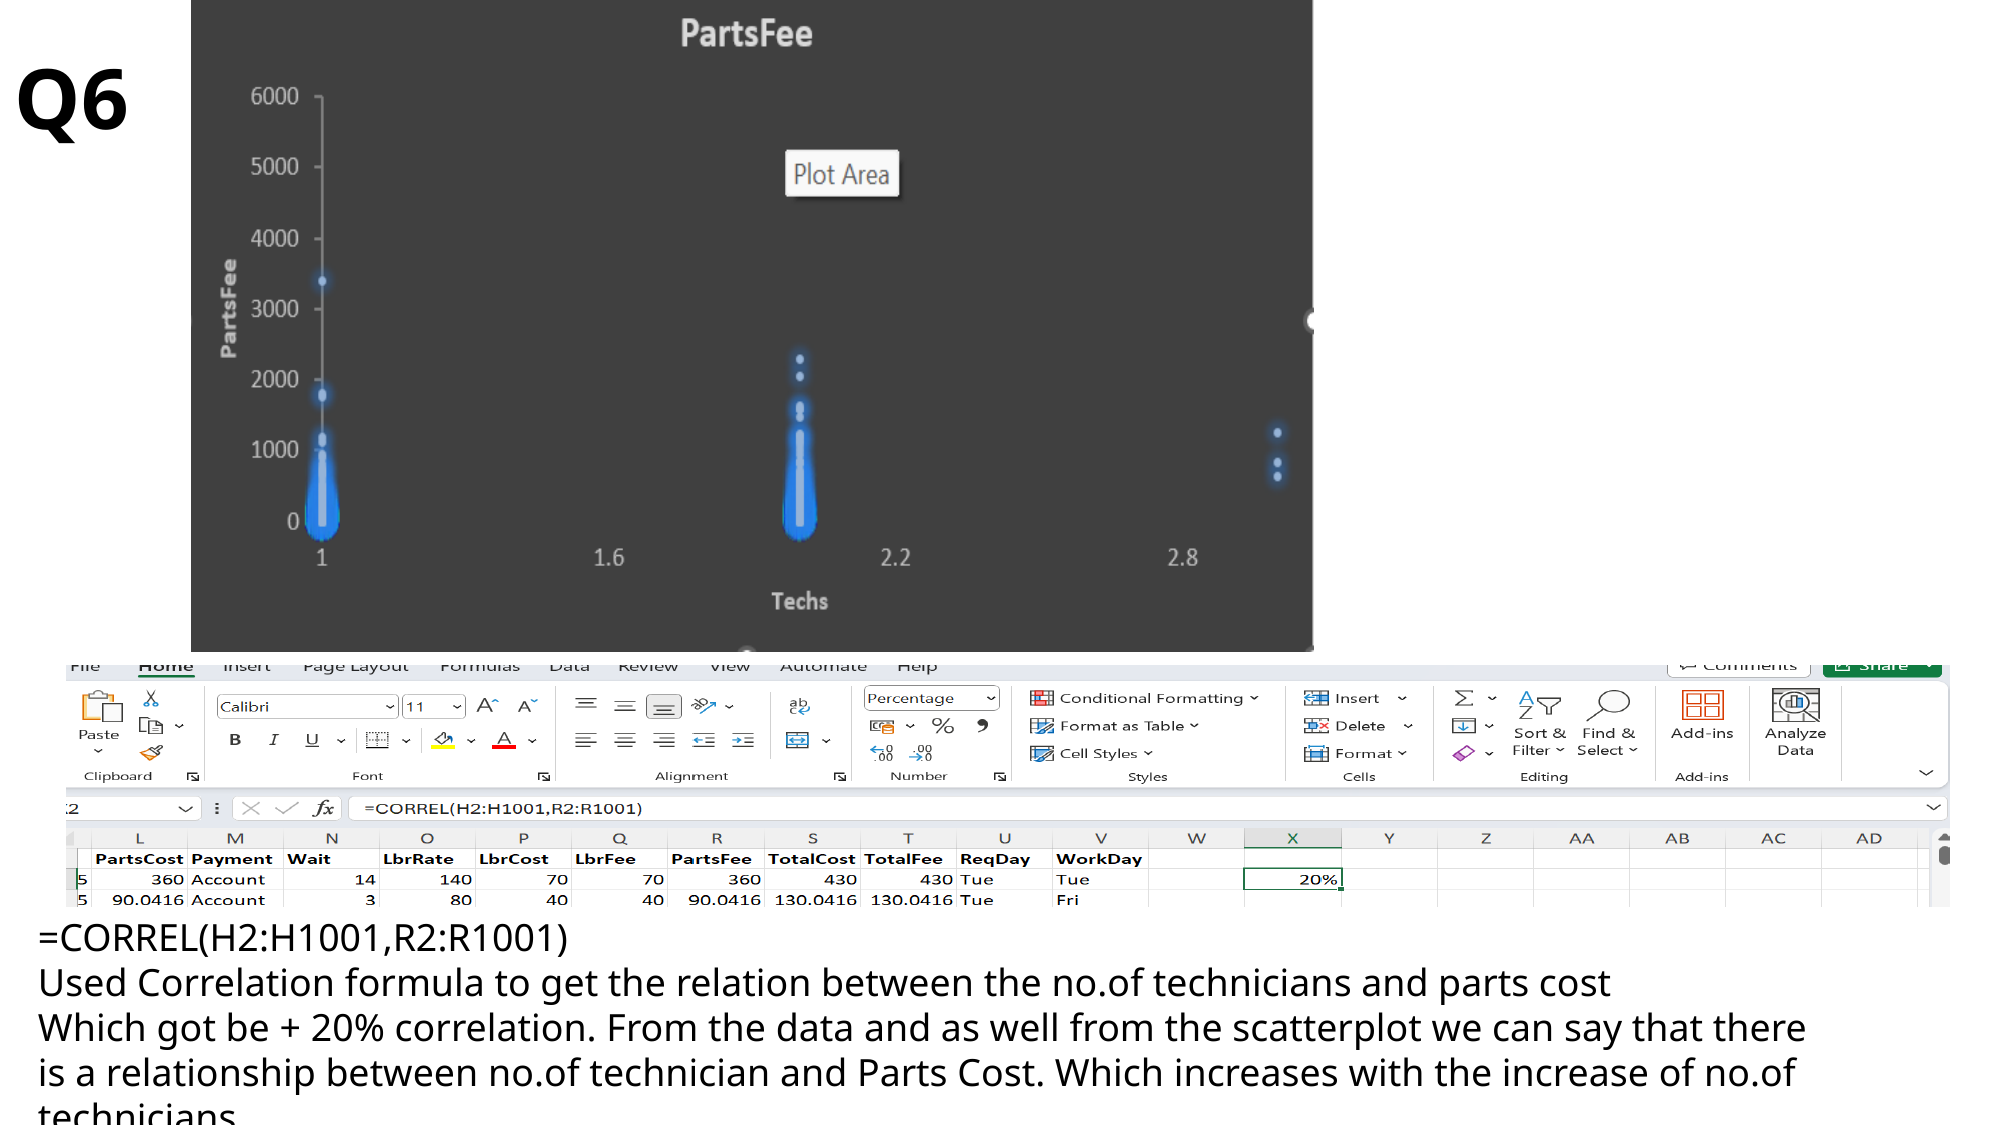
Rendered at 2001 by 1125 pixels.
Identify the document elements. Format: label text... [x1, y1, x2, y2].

text_box =CORREL(H2:H1001,R2:R1001) Used Correlation formula to get the relation between the no.of technicians and parts cost Which got be + 20% correlation. From the data and as well from the scatterplot we can say that there is a relationship between no.of technician and Parts Cost. Which increases with the increase of no.of technicians. [23, 906, 1836, 1125]
text_box Q6 [0, 39, 191, 154]
picture [65, 664, 1951, 908]
picture [191, 0, 1315, 653]
